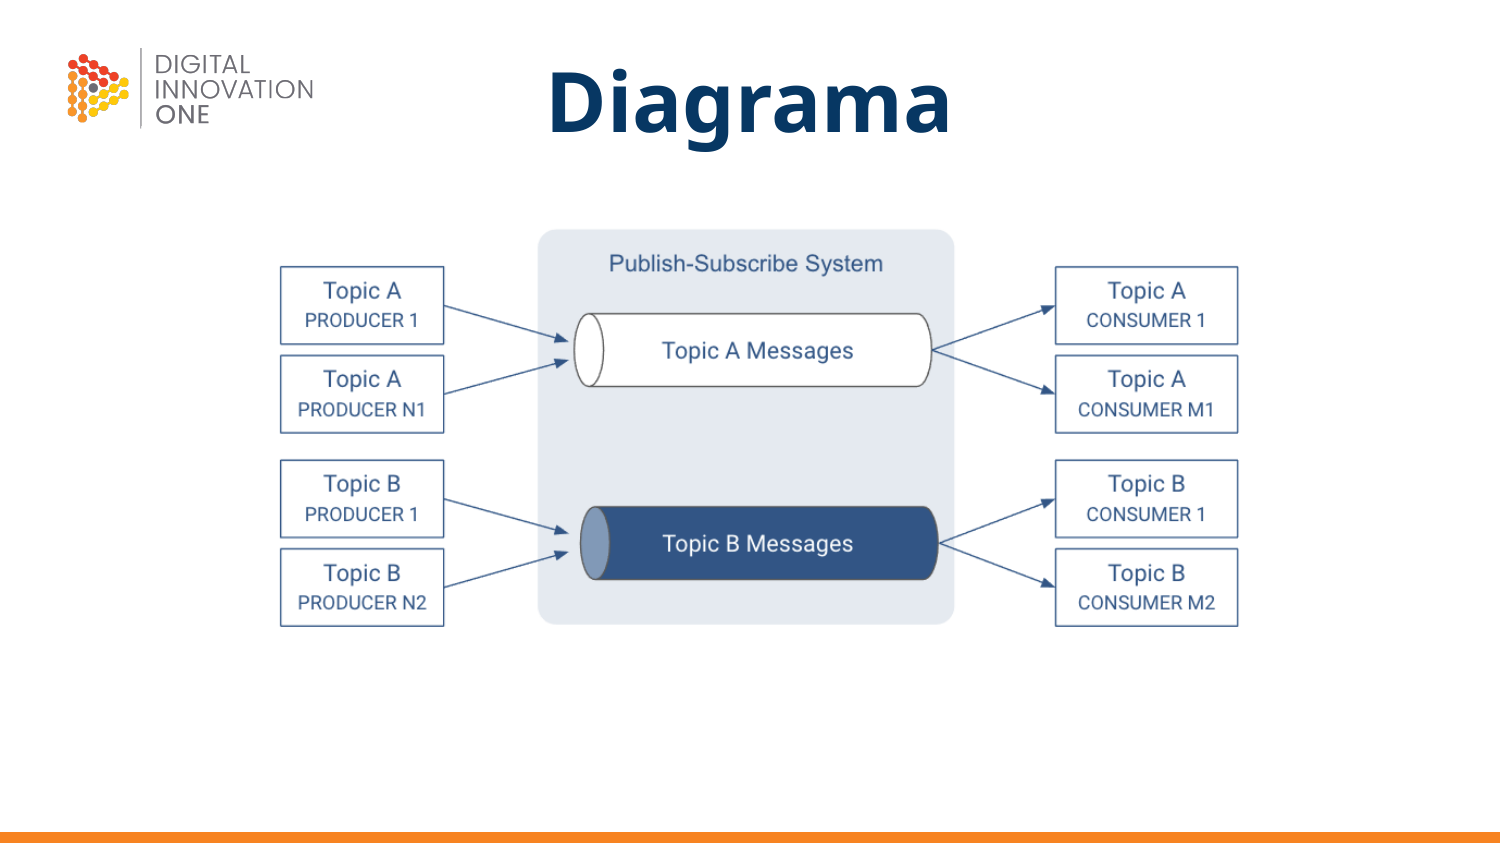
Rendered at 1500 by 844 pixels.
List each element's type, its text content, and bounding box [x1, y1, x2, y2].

picture [50, 39, 331, 138]
subtitle Diagrama [51, 50, 1449, 148]
text_box [0, 832, 1500, 843]
picture [268, 218, 1251, 640]
